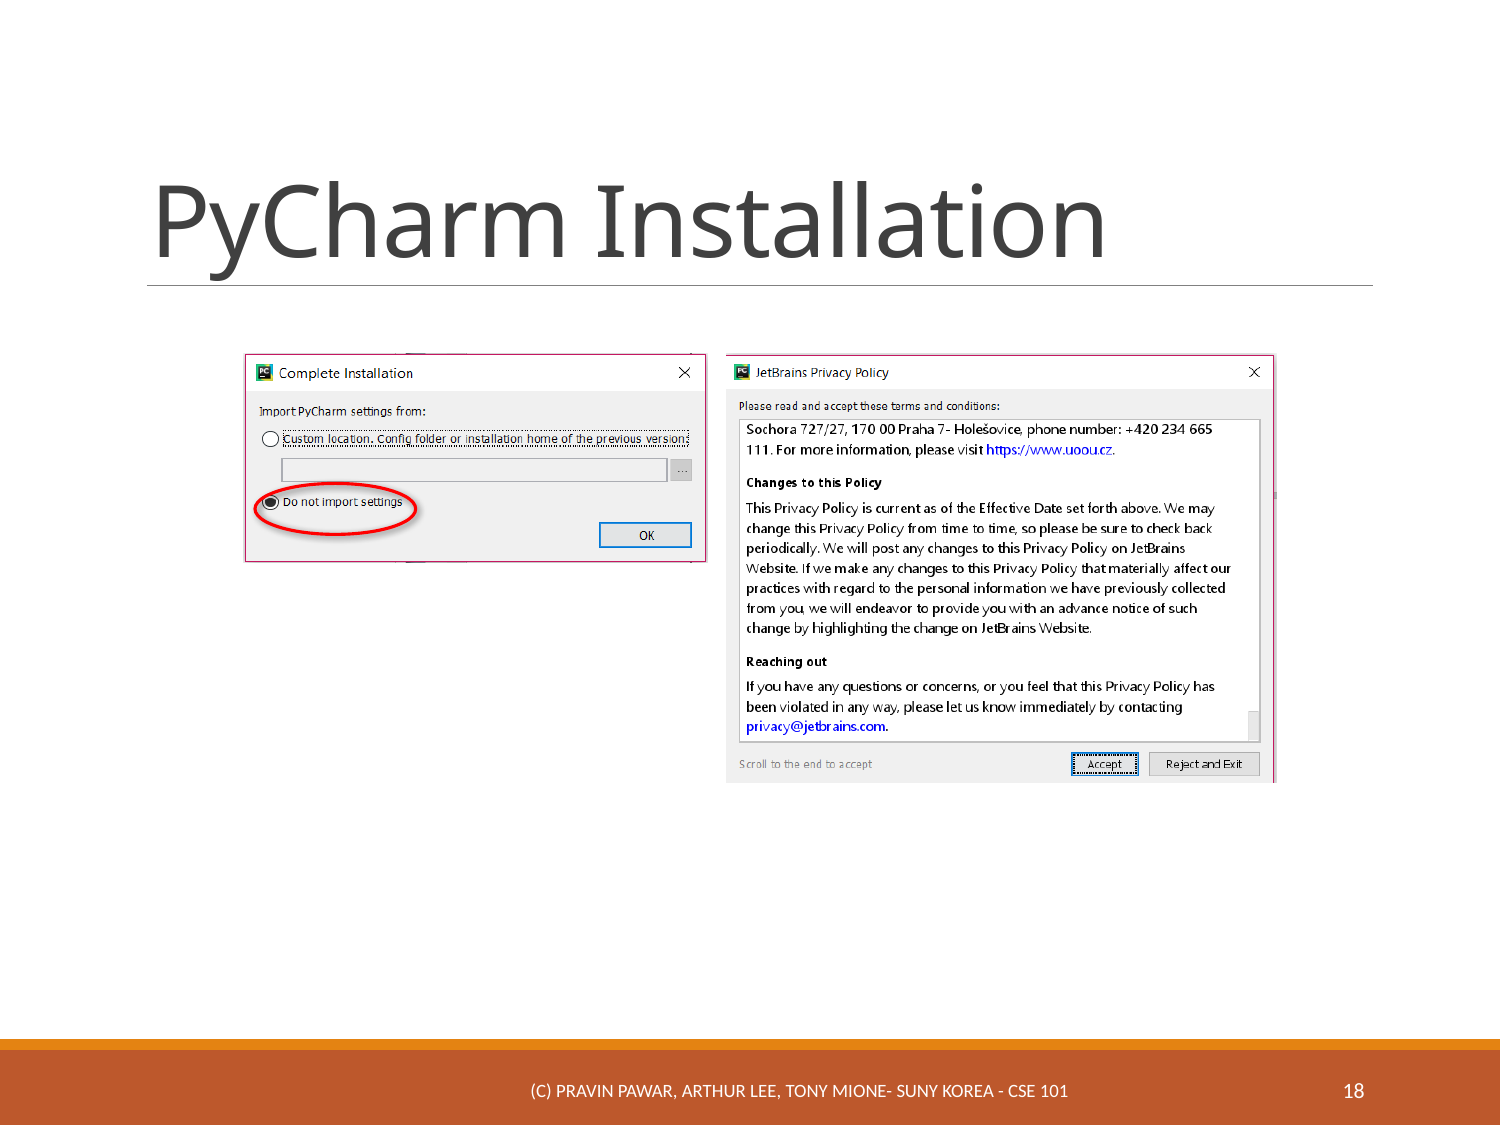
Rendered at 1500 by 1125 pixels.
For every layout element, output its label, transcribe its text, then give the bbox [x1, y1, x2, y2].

picture [242, 353, 709, 563]
picture [726, 353, 1278, 784]
title PyCharm Installation [135, 47, 1373, 285]
footer (c) Pravin Pawar, Arthur Lee, Tony Mione- SUNY Korea - CSE 101 [453, 1059, 1146, 1120]
slide_number 18 [1218, 1059, 1380, 1120]
